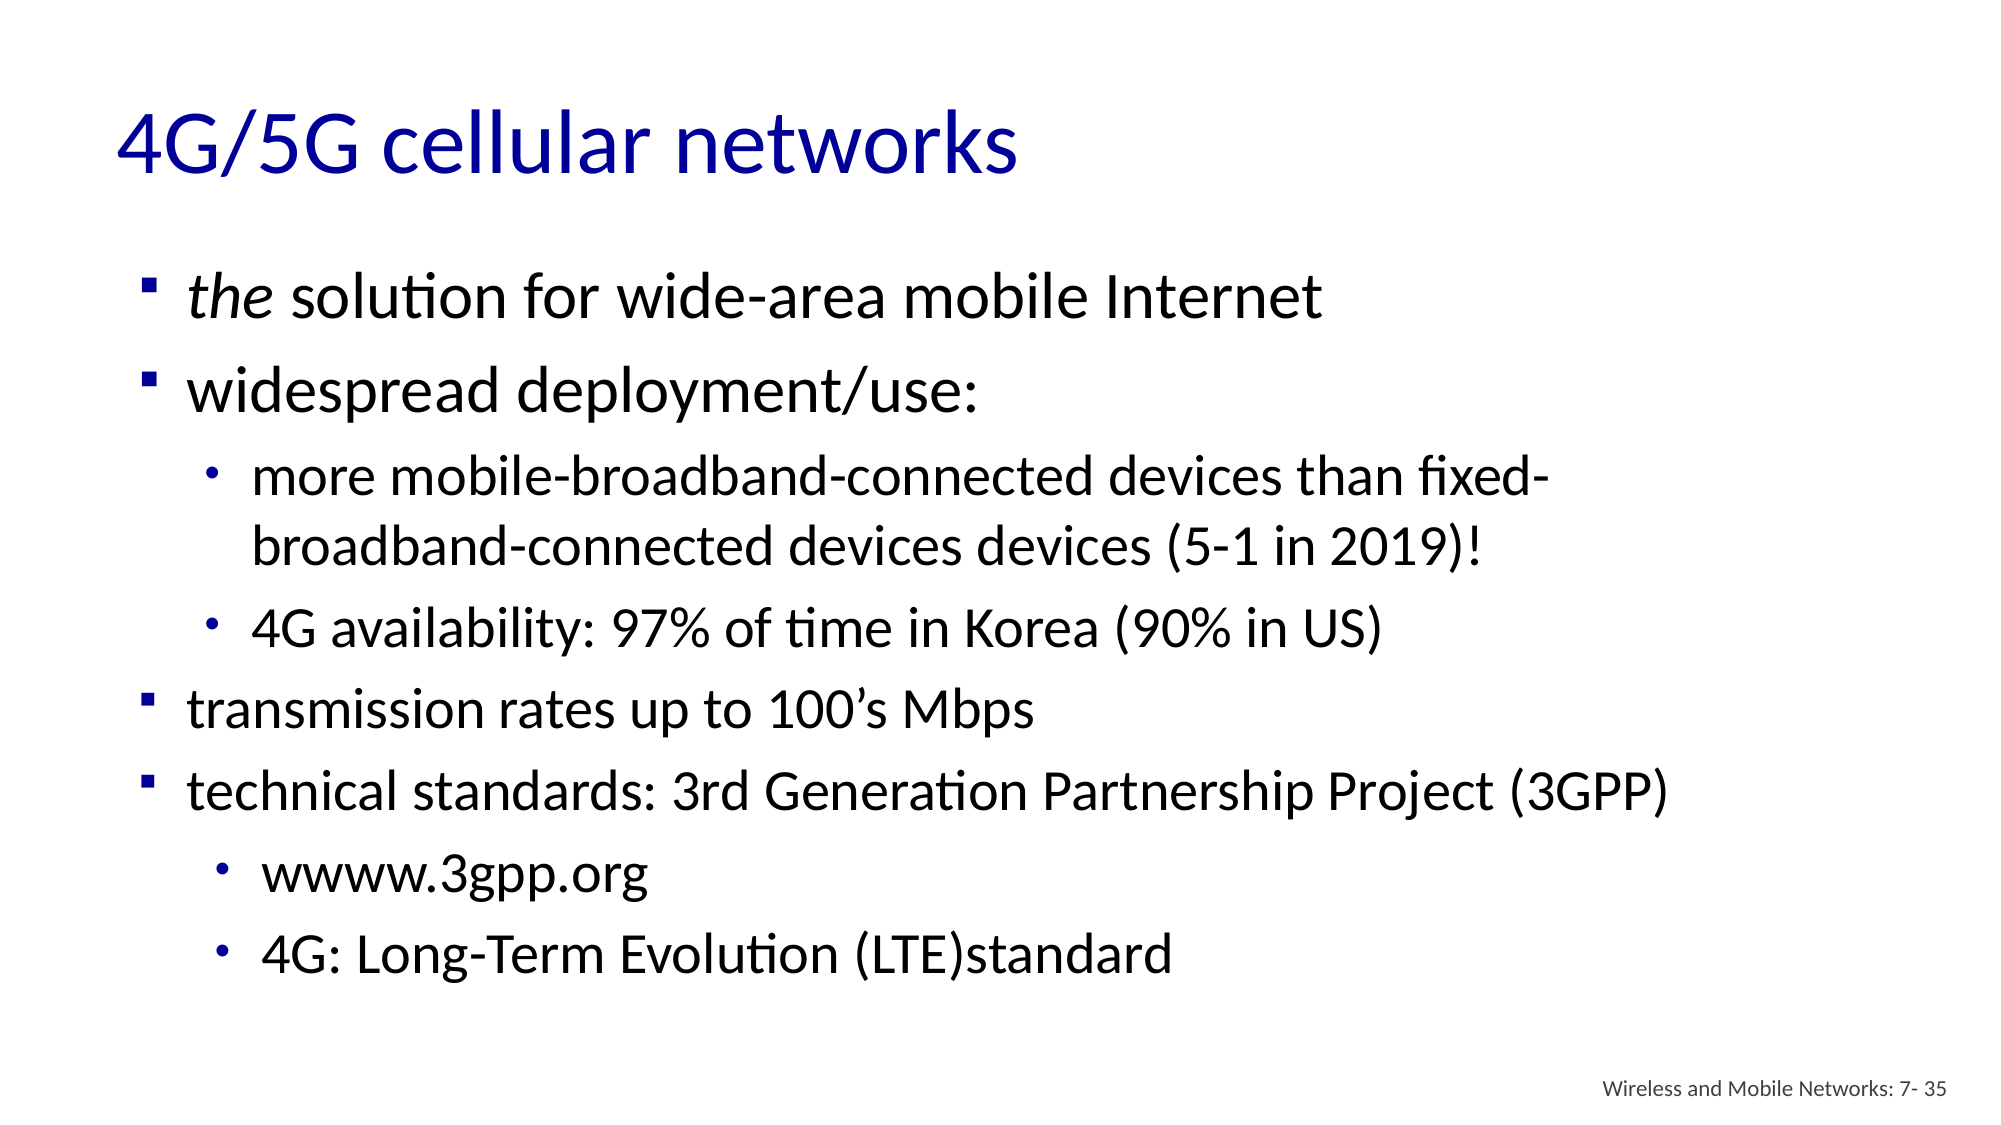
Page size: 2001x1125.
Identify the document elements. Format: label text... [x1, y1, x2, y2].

text_box the solution for wide-area mobile Internet widespread deployment/use: more mobile-broadband-connected devices than fixed-broadband-connected devices devices (5-1 in 2019)! 4G availability: 97% of time in Korea (90% in US) transmission rates up to 100’s Mbps technical standards: 3rd Generation Partnership Project (3GPP) wwww.3gpp.org 4G: Long-Term Evolution (LTE)standard [123, 244, 1809, 1061]
slide_number Wireless and Mobile Networks: 7- 35 [1512, 1056, 1963, 1117]
title 4G/5G cellular networks [101, 70, 1827, 218]
